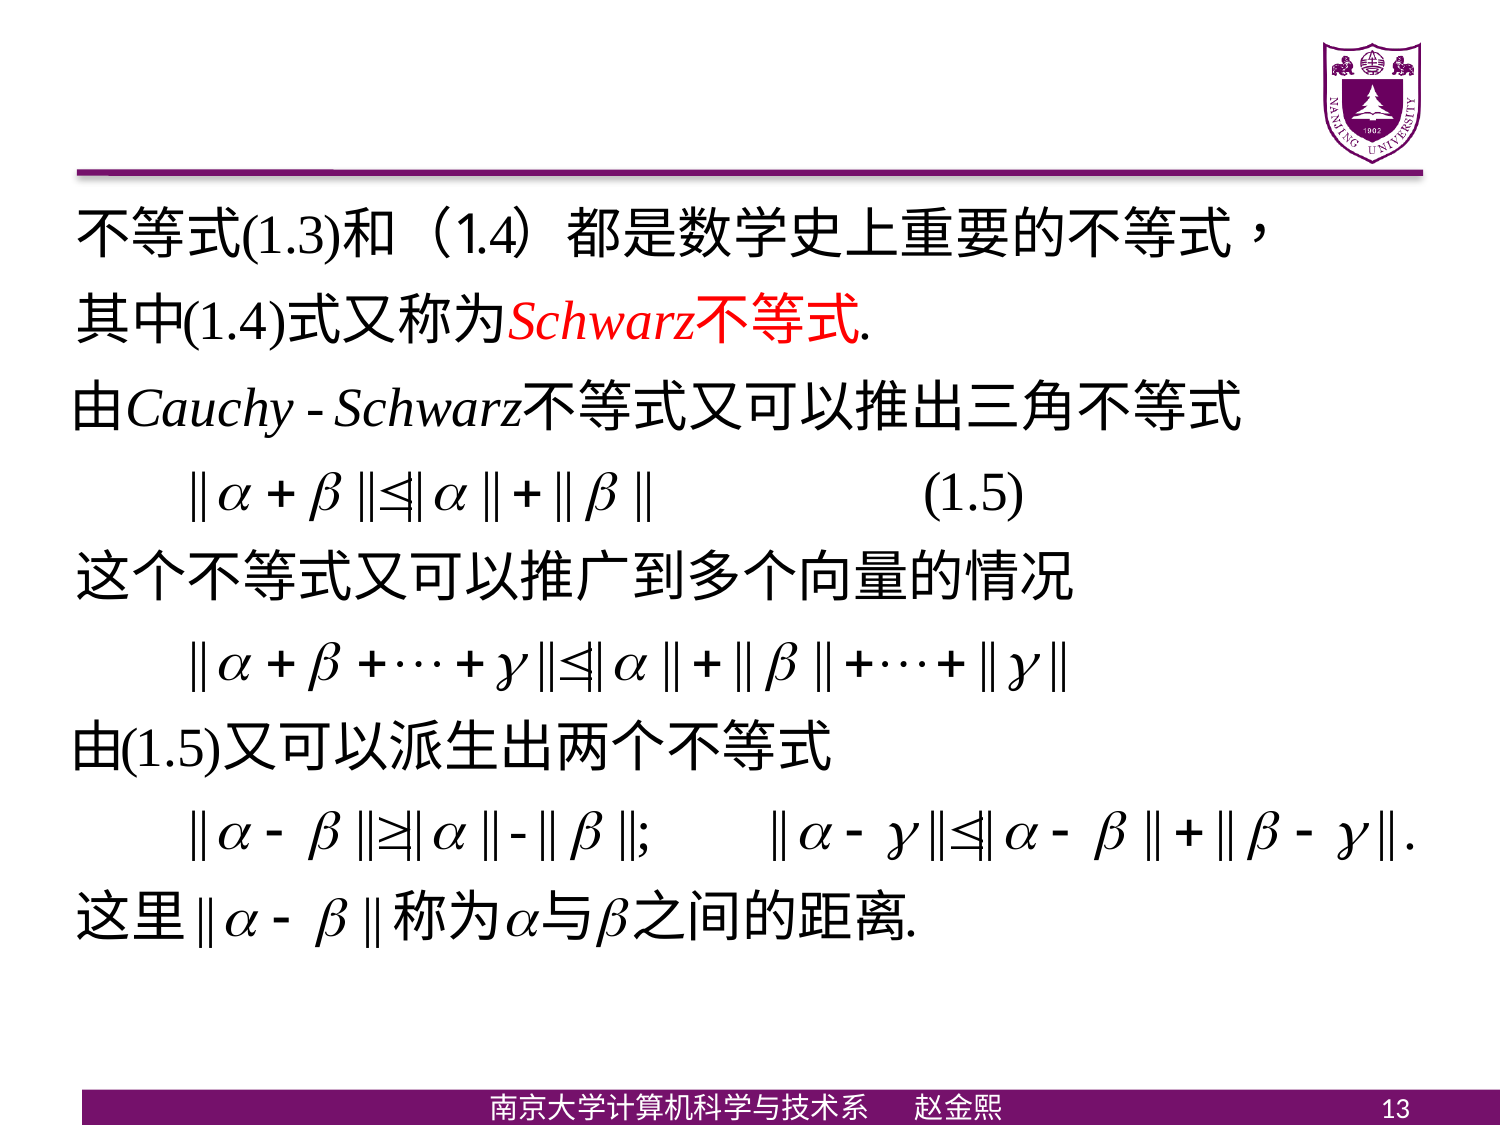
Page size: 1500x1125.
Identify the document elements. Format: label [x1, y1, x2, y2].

picture [1323, 42, 1421, 164]
text_box [68, 193, 1425, 963]
